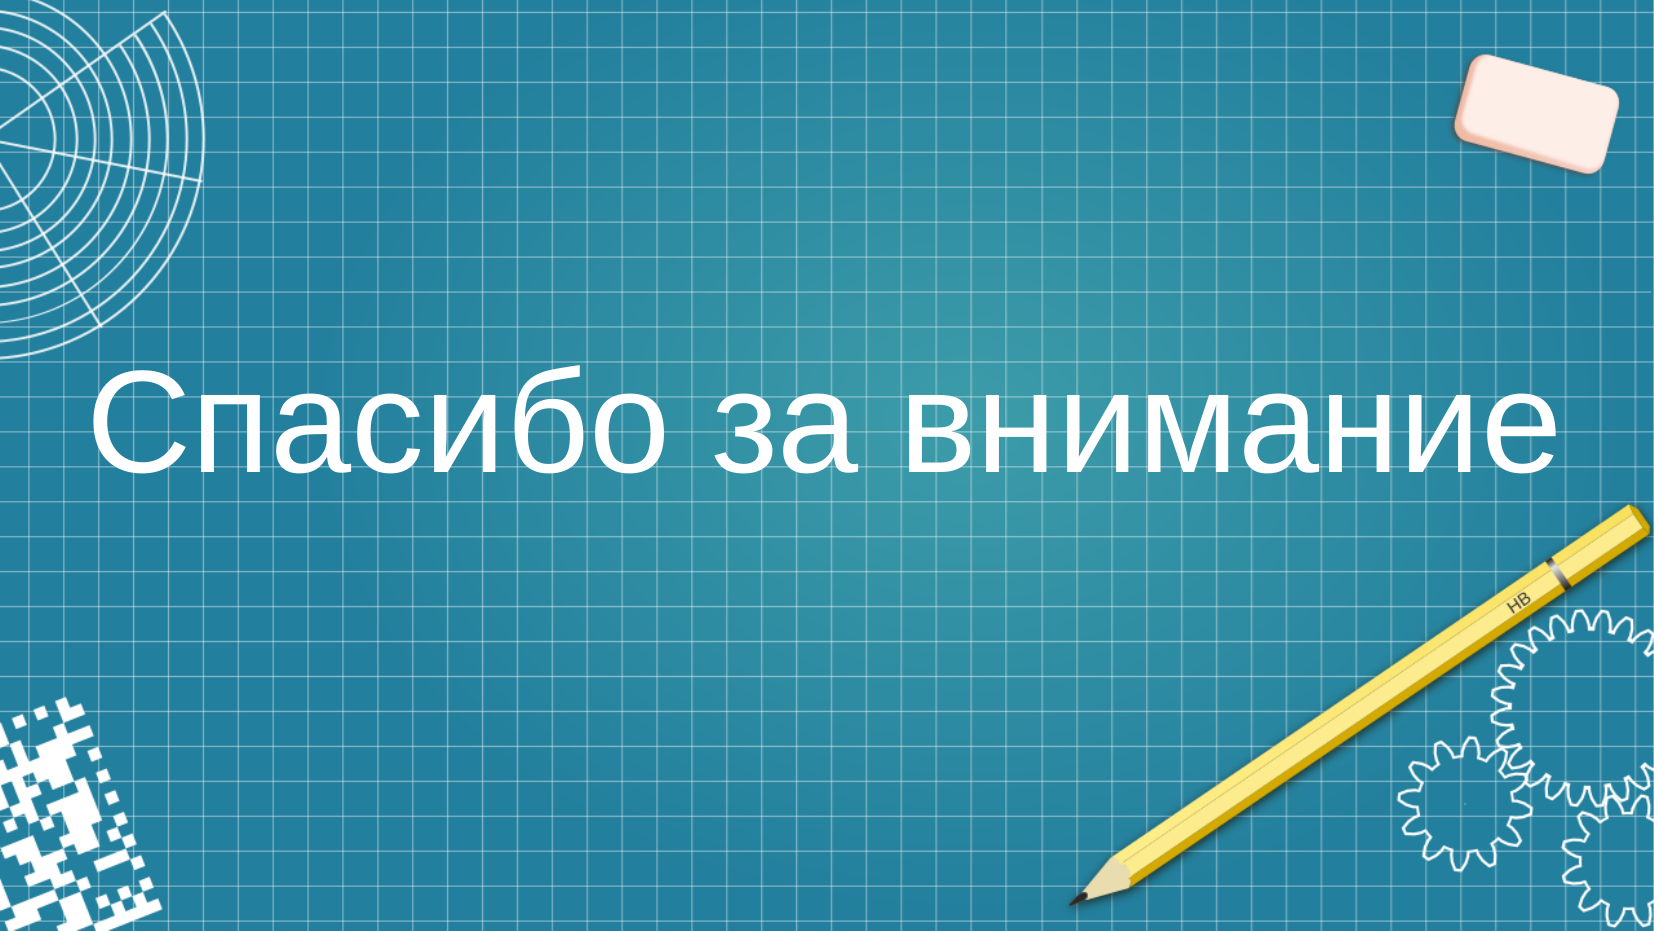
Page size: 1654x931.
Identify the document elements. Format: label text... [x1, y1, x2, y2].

title Спасибо за внимание [0, 227, 1650, 600]
picture [0, 0, 1654, 931]
